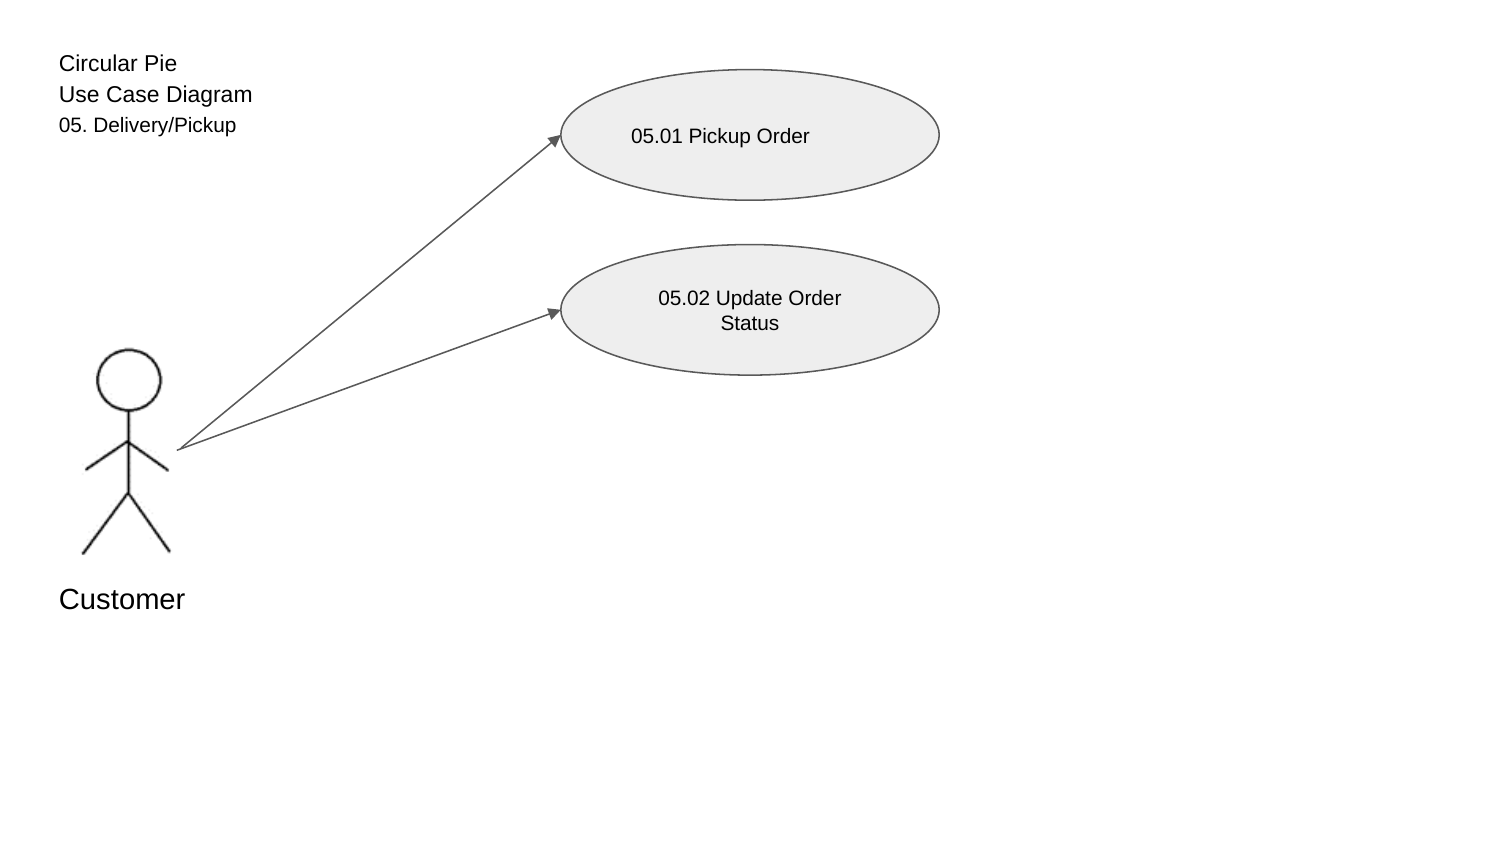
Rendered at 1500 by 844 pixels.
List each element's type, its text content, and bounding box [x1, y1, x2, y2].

text_box 05.02 Update Order Status [565, 244, 940, 376]
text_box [180, 134, 562, 309]
text_box Customer [43, 565, 210, 631]
picture [76, 334, 178, 567]
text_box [176, 309, 561, 451]
text_box Circular Pie Use Case Diagram 05. Delivery/Pickup [43, 29, 520, 152]
text_box 05.01 Pickup Order [560, 69, 940, 201]
